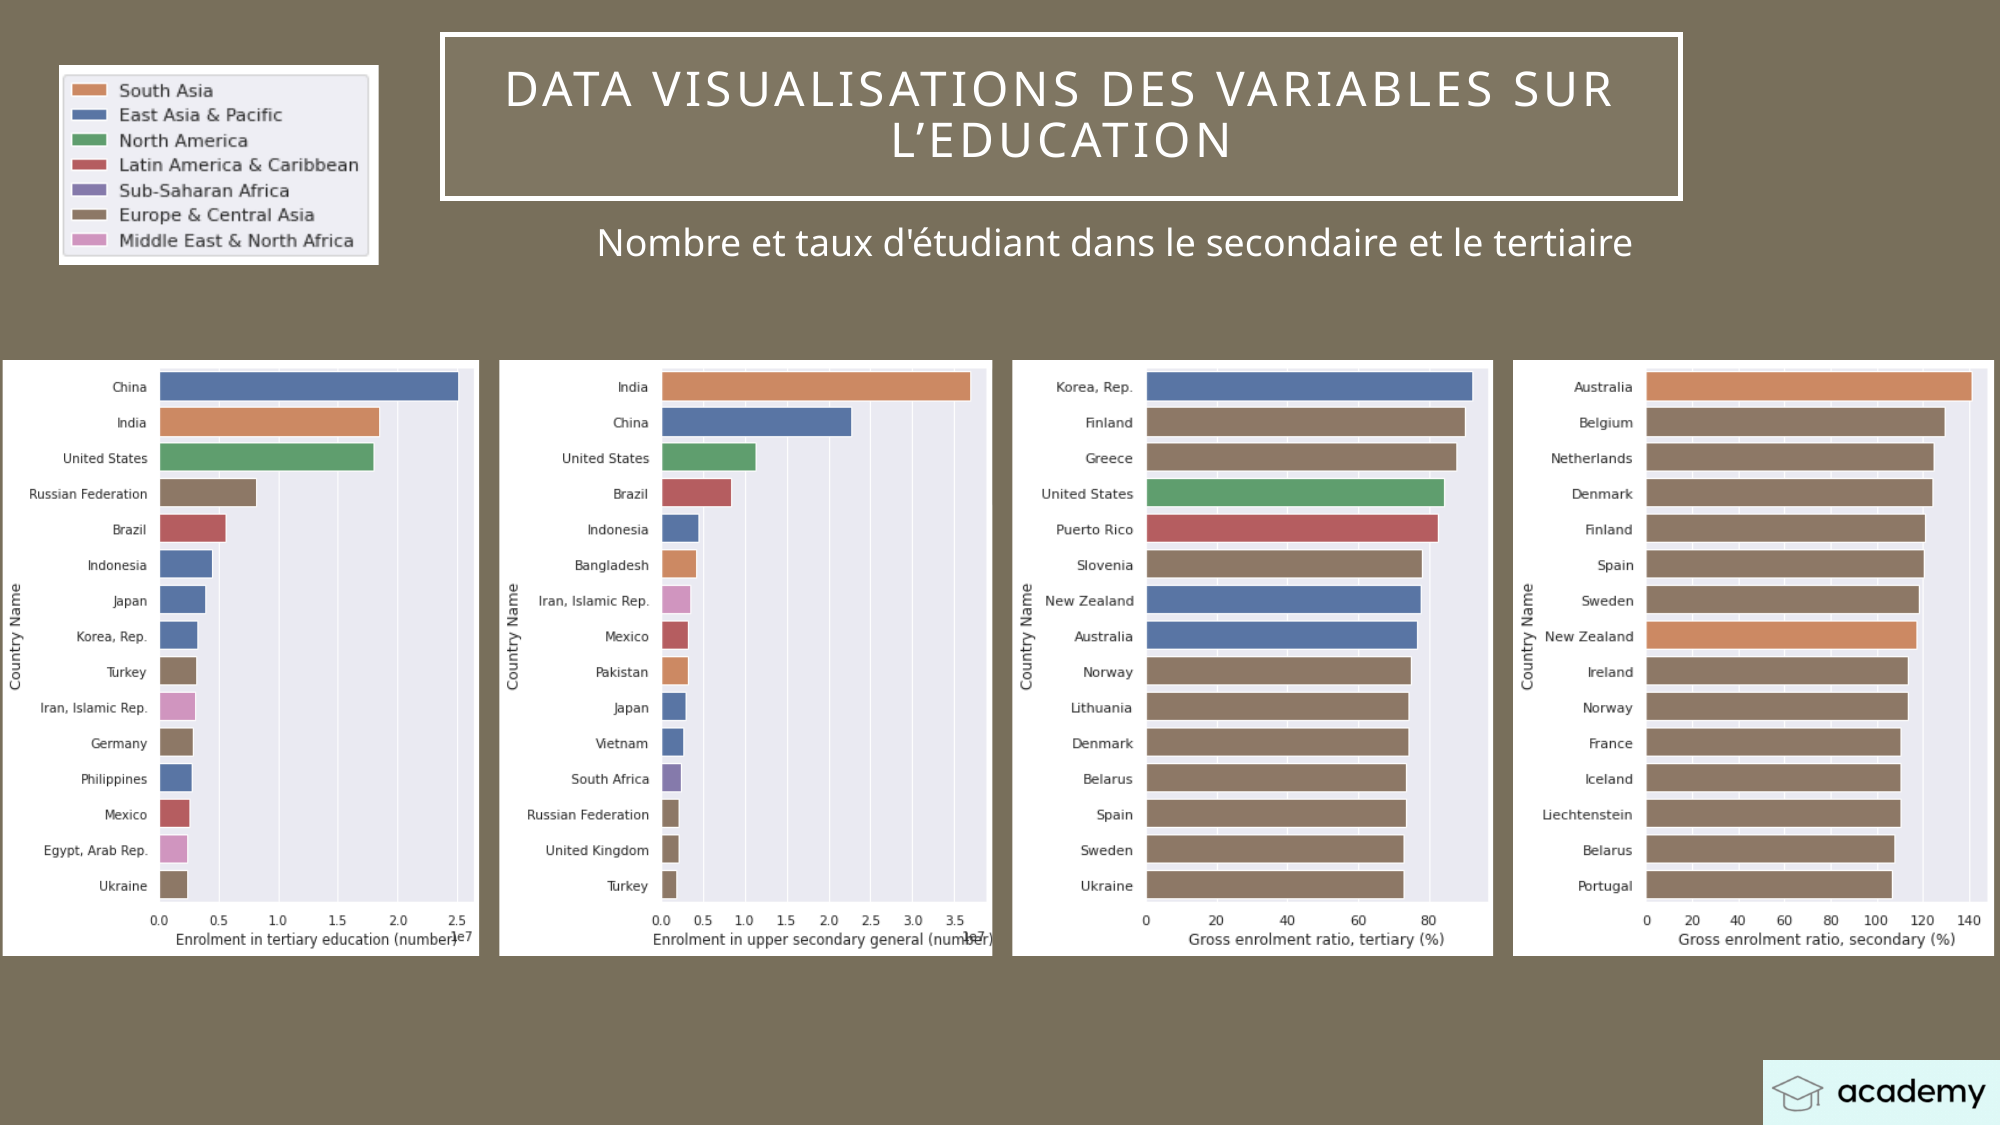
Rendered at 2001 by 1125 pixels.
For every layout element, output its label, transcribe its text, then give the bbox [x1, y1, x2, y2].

picture [2, 360, 480, 956]
title Data visualisations des Variables sur l’education [440, 32, 1683, 201]
picture [499, 360, 993, 956]
text_box Nombre et taux d'étudiant dans le secondaire et le tertiaire [581, 211, 1650, 317]
picture [1012, 360, 1494, 956]
picture [59, 65, 379, 265]
picture [1763, 1060, 2000, 1125]
picture [1513, 360, 1995, 956]
